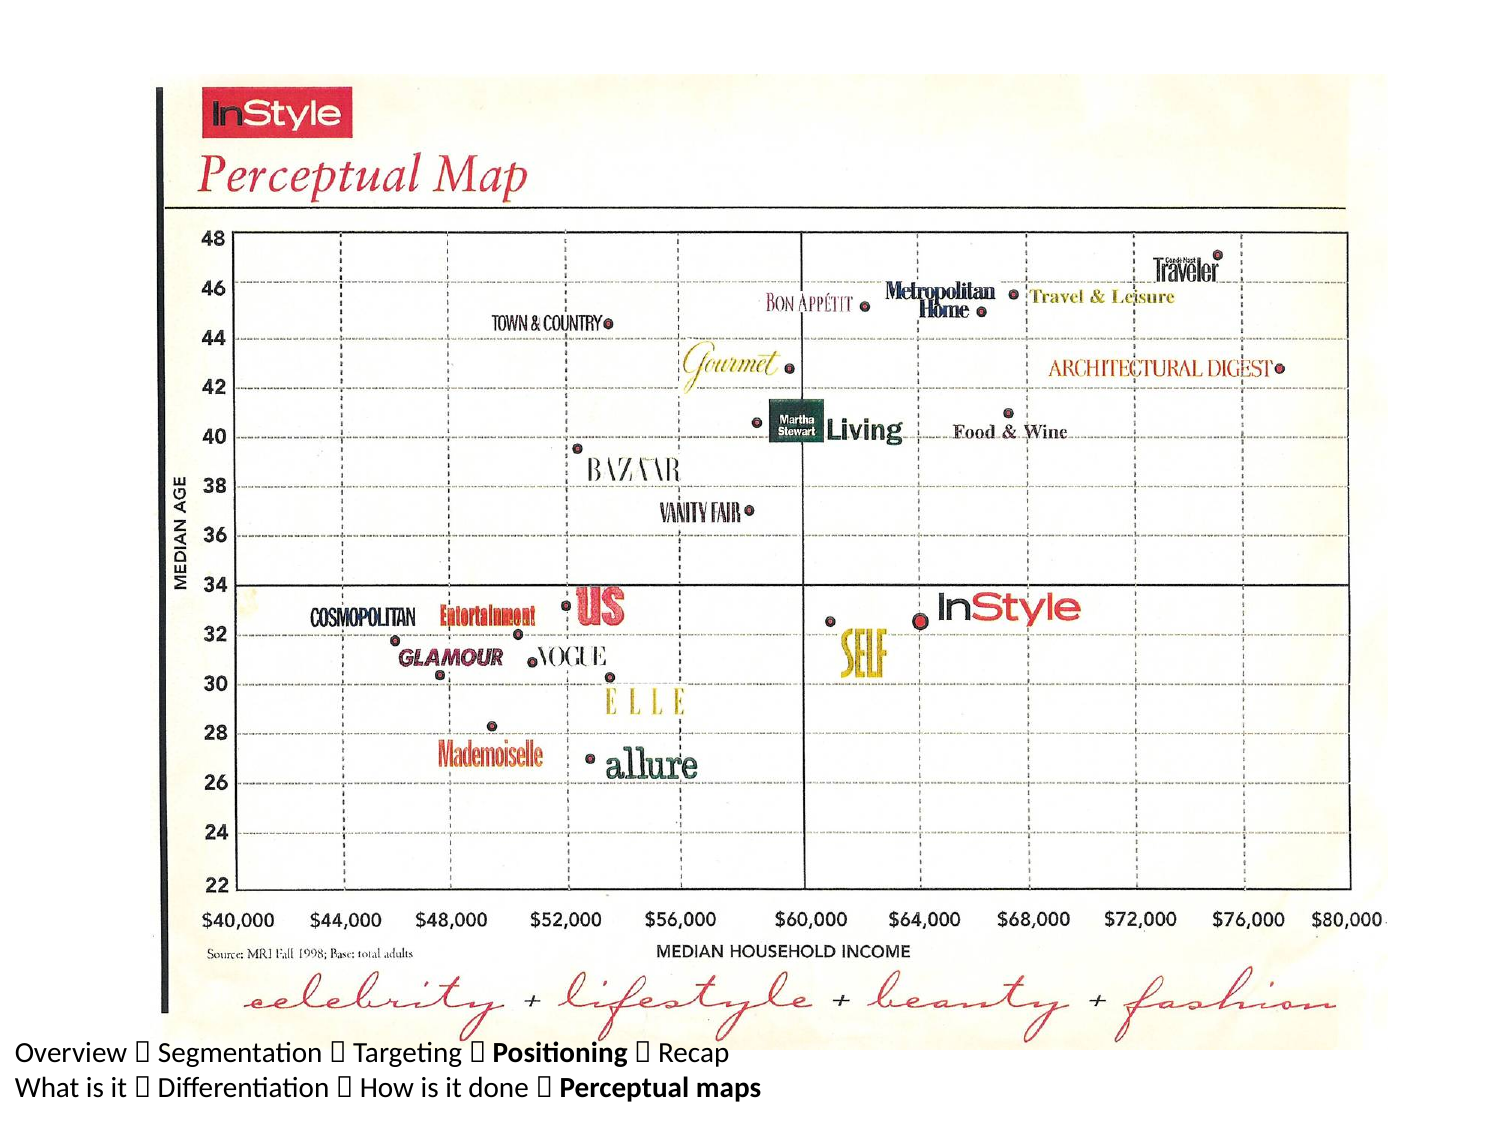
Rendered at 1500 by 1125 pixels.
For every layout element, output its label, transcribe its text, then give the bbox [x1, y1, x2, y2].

picture [149, 74, 1388, 1050]
text_box Overview  Segmentation  Targeting  Positioning  Recap What is it  Differentiation  How is it done  Perceptual maps [0, 1026, 1453, 1111]
